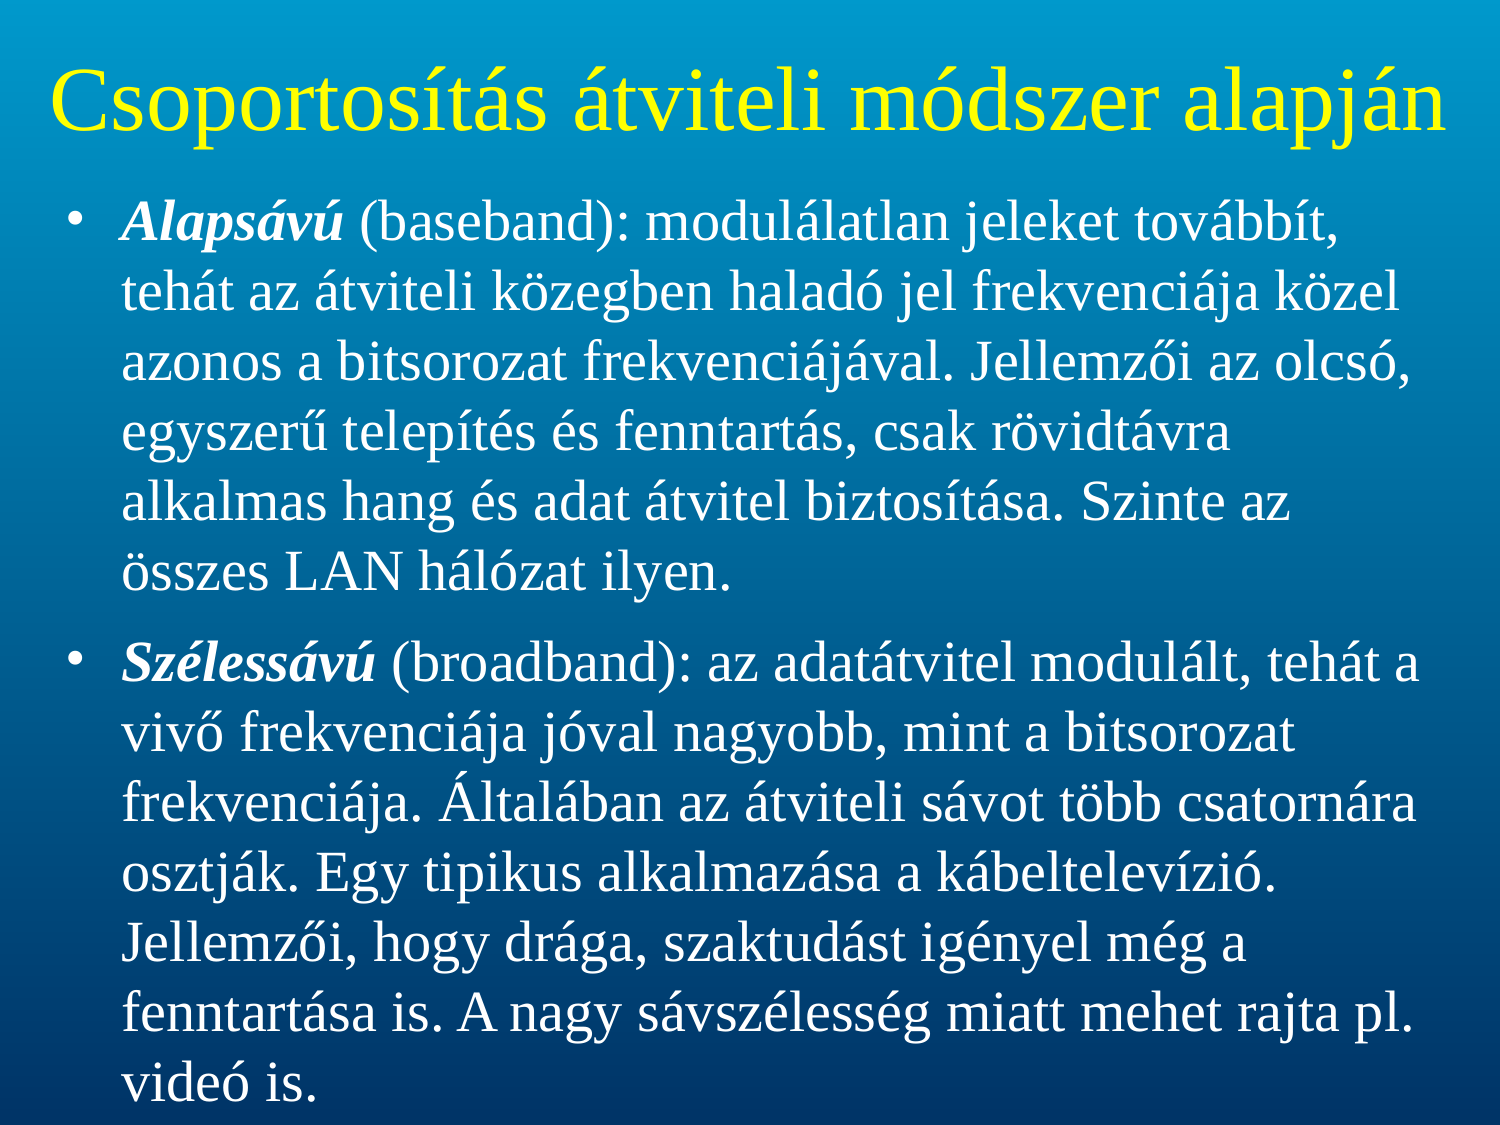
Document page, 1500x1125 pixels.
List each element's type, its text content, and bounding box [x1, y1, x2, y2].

list Alapsávú (baseband): modulálatlan jeleket továbbít, tehát az átviteli közegben haladó jel frekvenciája közel azonos a bitsorozat frekvenciájával. Jellemzői az olcsó, egyszerű telepítés és fenntartás, csak rövidtávra alkalmas hang és adat átvitel biztosítása. Szinte az összes LAN hálózat ilyen. Szélessávú (broadband): az adatátvitel modulált, tehát a vivő frekvenciája jóval nagyobb, mint a bitsorozat frekvenciája. Általában az átviteli sávot több csatornára osztják. Egy tipikus alkalmazása a kábeltelevízió. Jellemzői, hogy drága, szaktudást igényel még a fenntartása is. A nagy sávszélesség miatt mehet rajta pl. videó is. [50, 174, 1438, 850]
title Csoportosítás átviteli módszer alapján [0, 0, 1500, 188]
